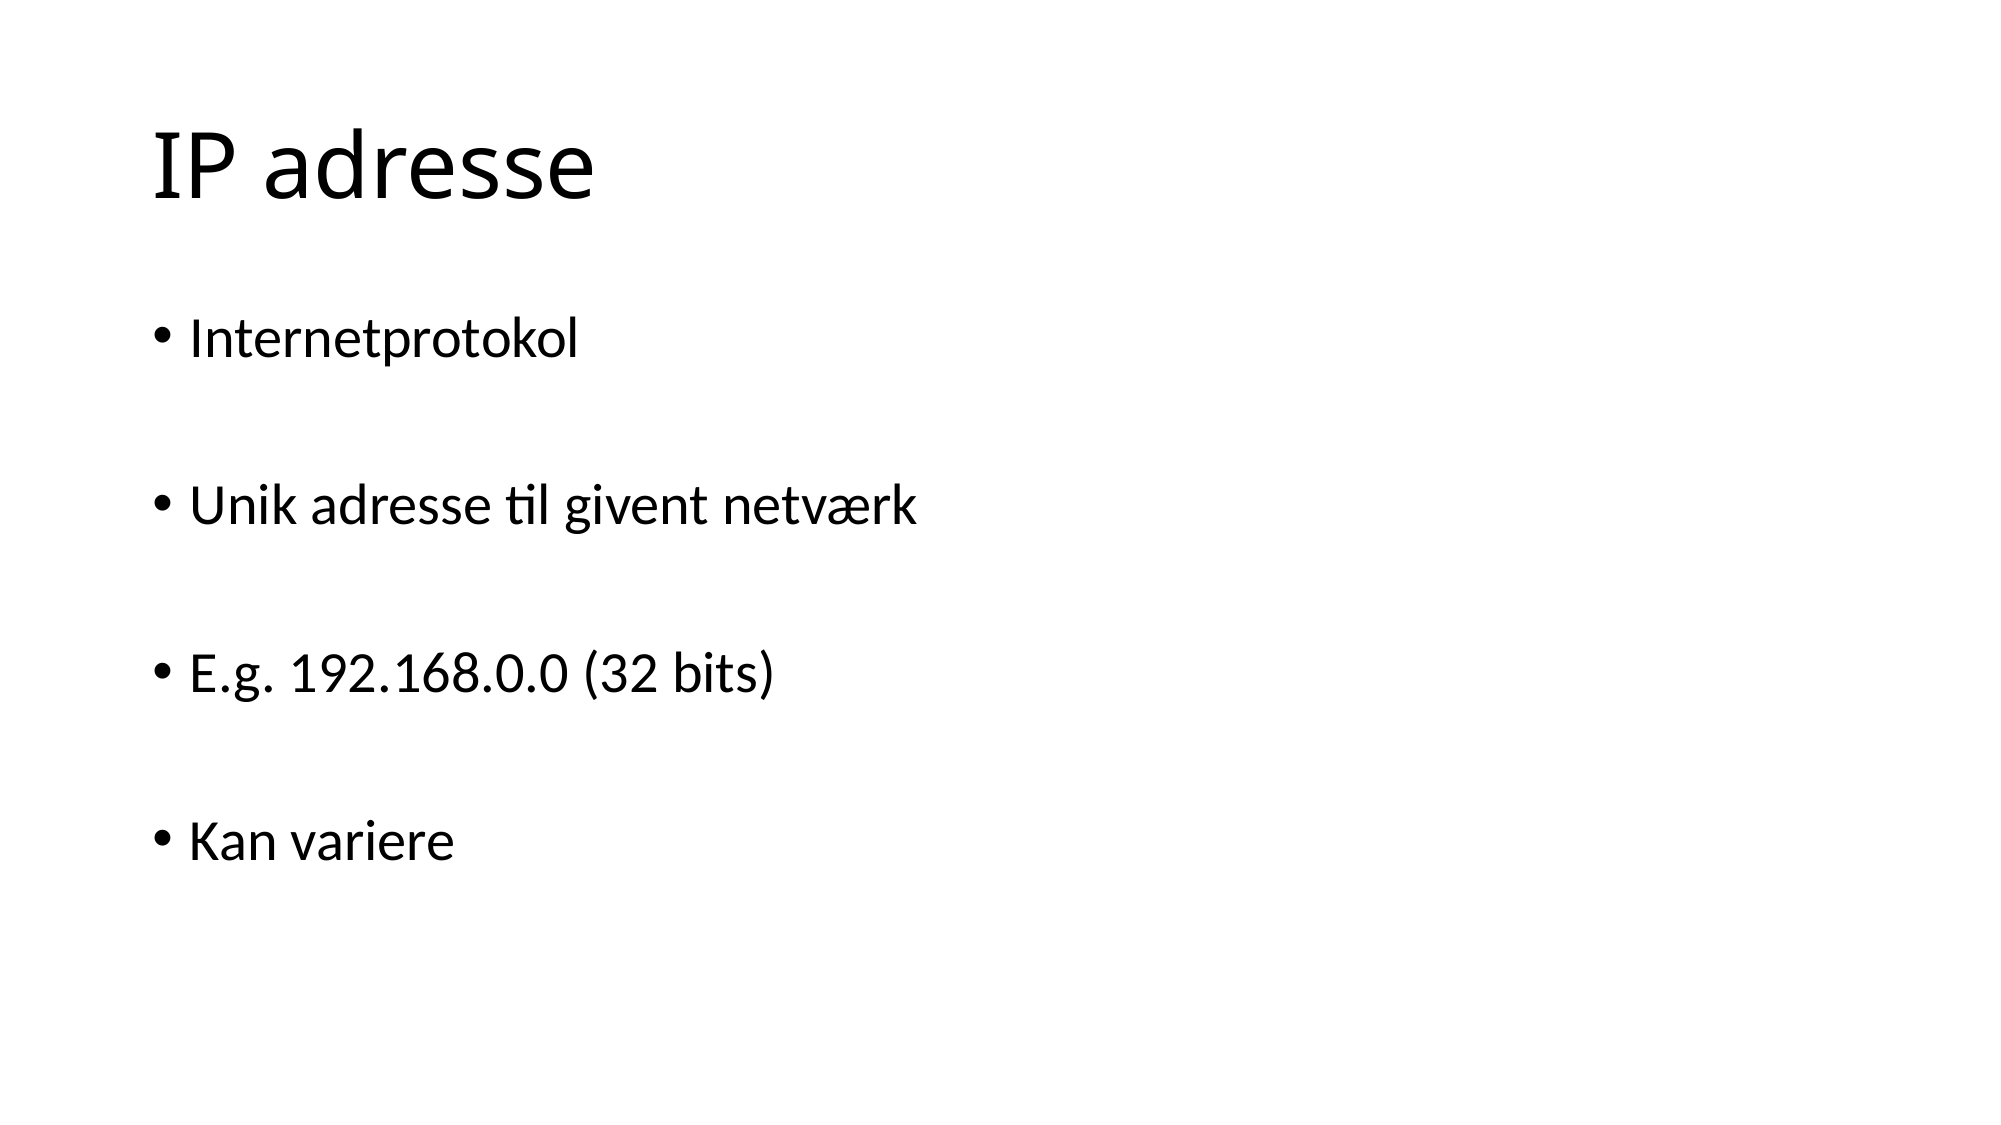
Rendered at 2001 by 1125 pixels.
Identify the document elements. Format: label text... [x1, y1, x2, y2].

list Internetprotokol Unik adresse til givent netværk E.g. 192.168.0.0 (32 bits) Kan variere [137, 299, 1863, 1014]
title IP adresse [137, 59, 1863, 278]
